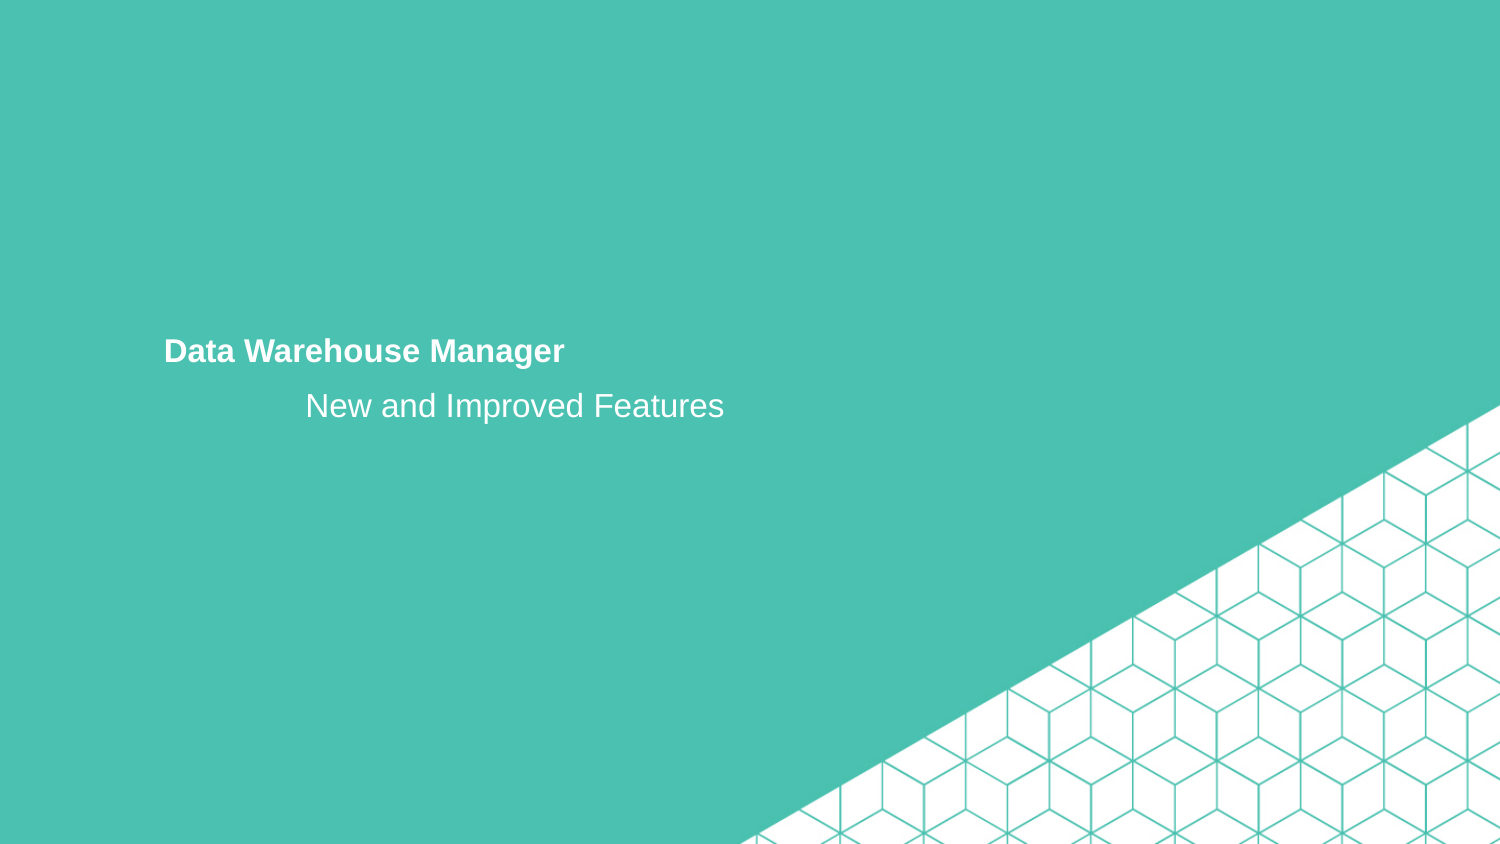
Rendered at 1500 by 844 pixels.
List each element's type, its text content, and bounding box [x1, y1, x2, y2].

list New and Improved Features [290, 376, 1008, 505]
title Data Warehouse Manager [148, 321, 1008, 377]
picture [0, 0, 1500, 844]
